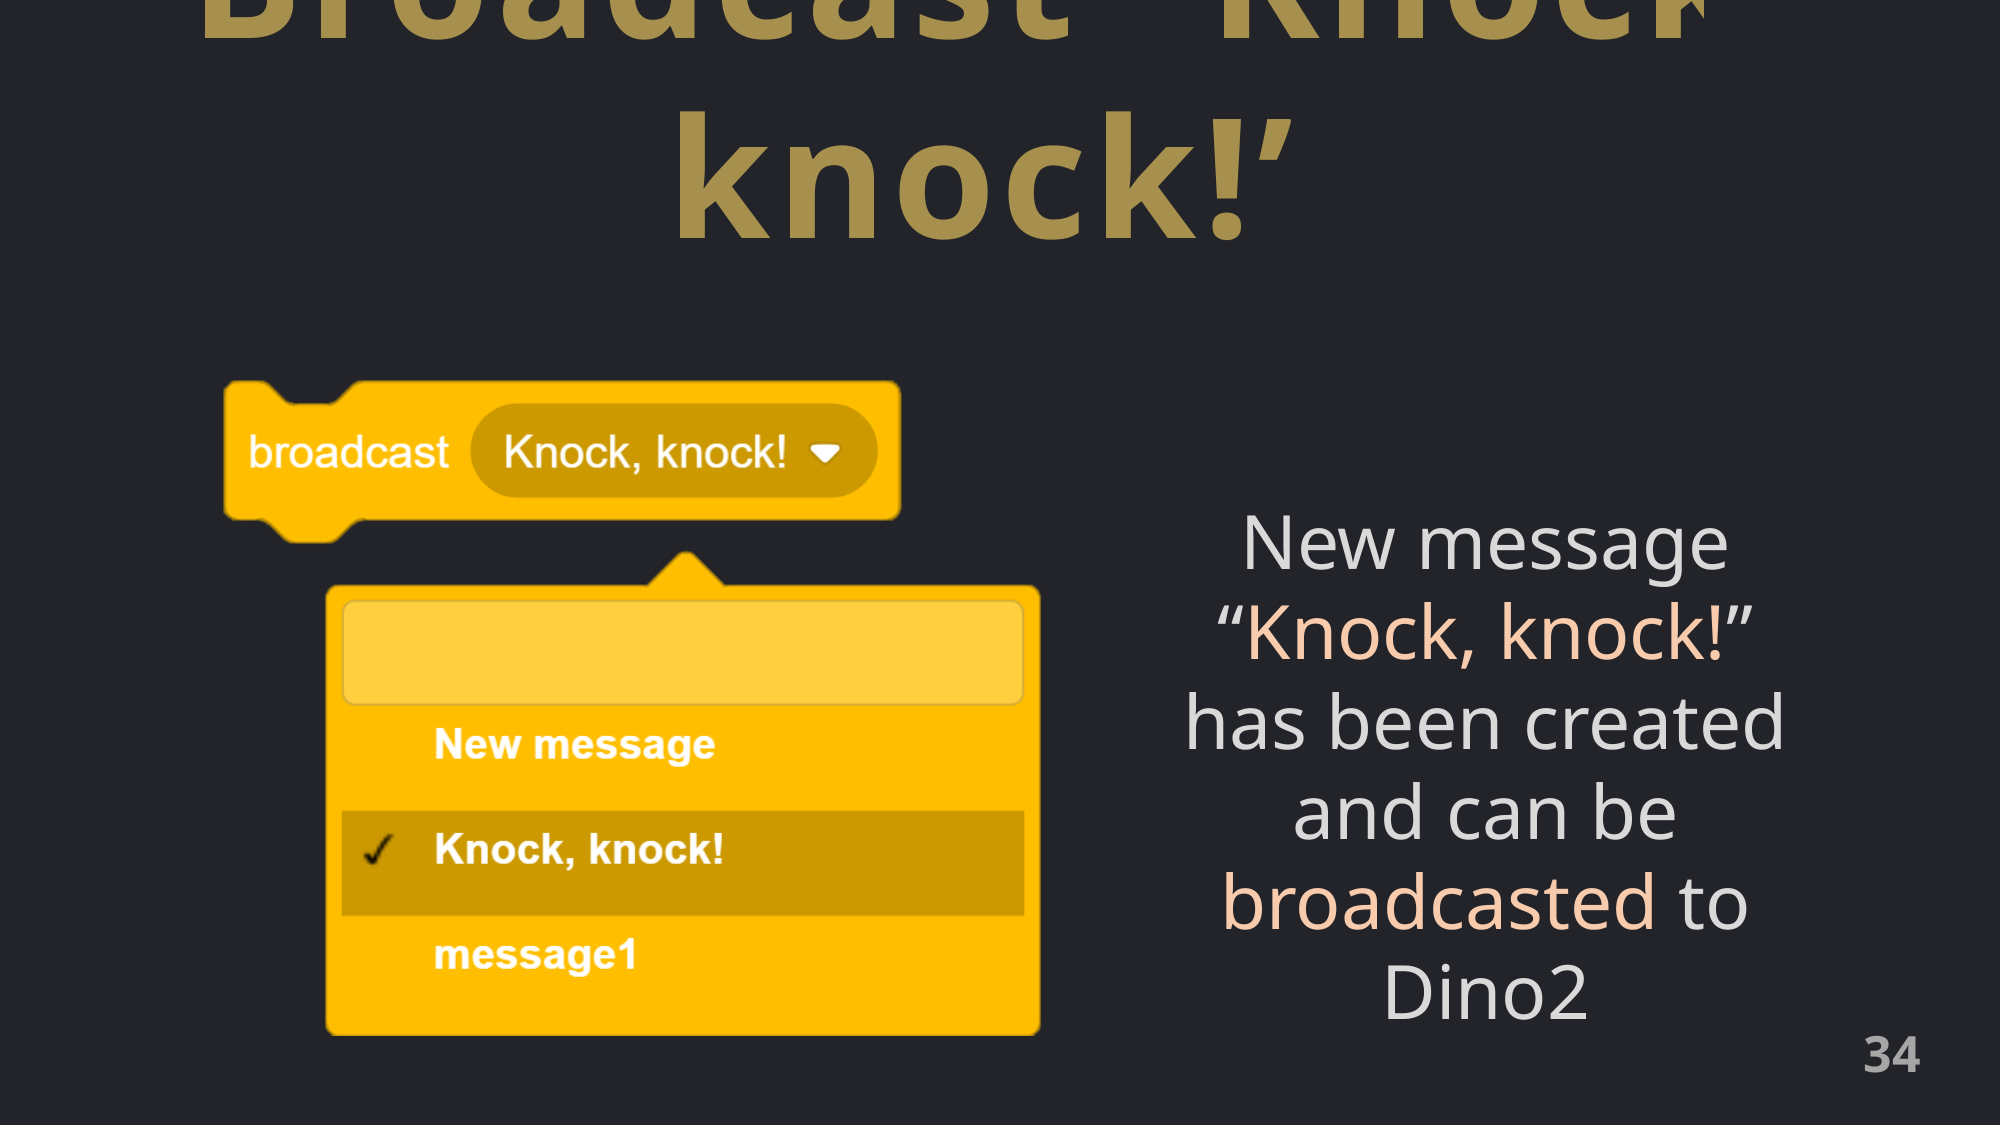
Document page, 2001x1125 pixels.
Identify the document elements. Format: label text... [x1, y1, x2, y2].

text_box Broadcast “Knock, knock!” [103, 23, 1896, 287]
slide_number 34 [1485, 1026, 1936, 1087]
text_box New message “Knock, knock!” has been created and can be broadcasted to Dino2 [1131, 486, 1840, 1042]
text_box [0, 0, 2000, 1125]
picture [190, 309, 1094, 1091]
